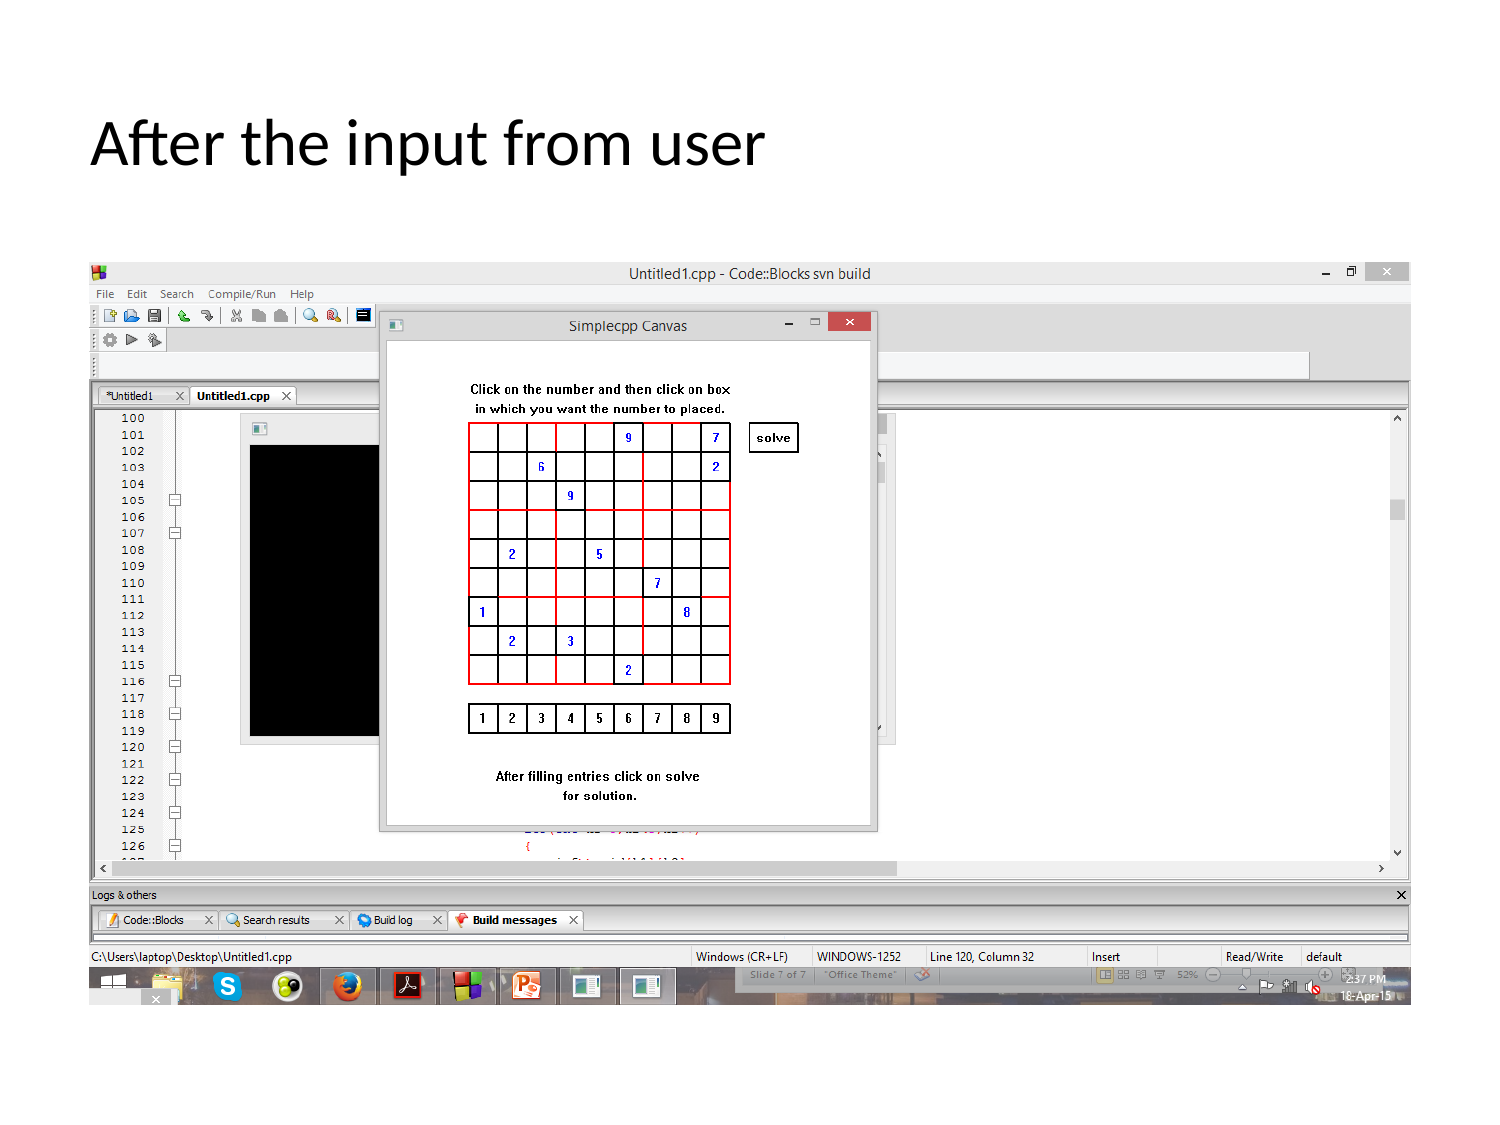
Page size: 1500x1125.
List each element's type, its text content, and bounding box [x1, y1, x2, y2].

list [89, 262, 1411, 1006]
title After the input from user [75, 45, 1425, 233]
